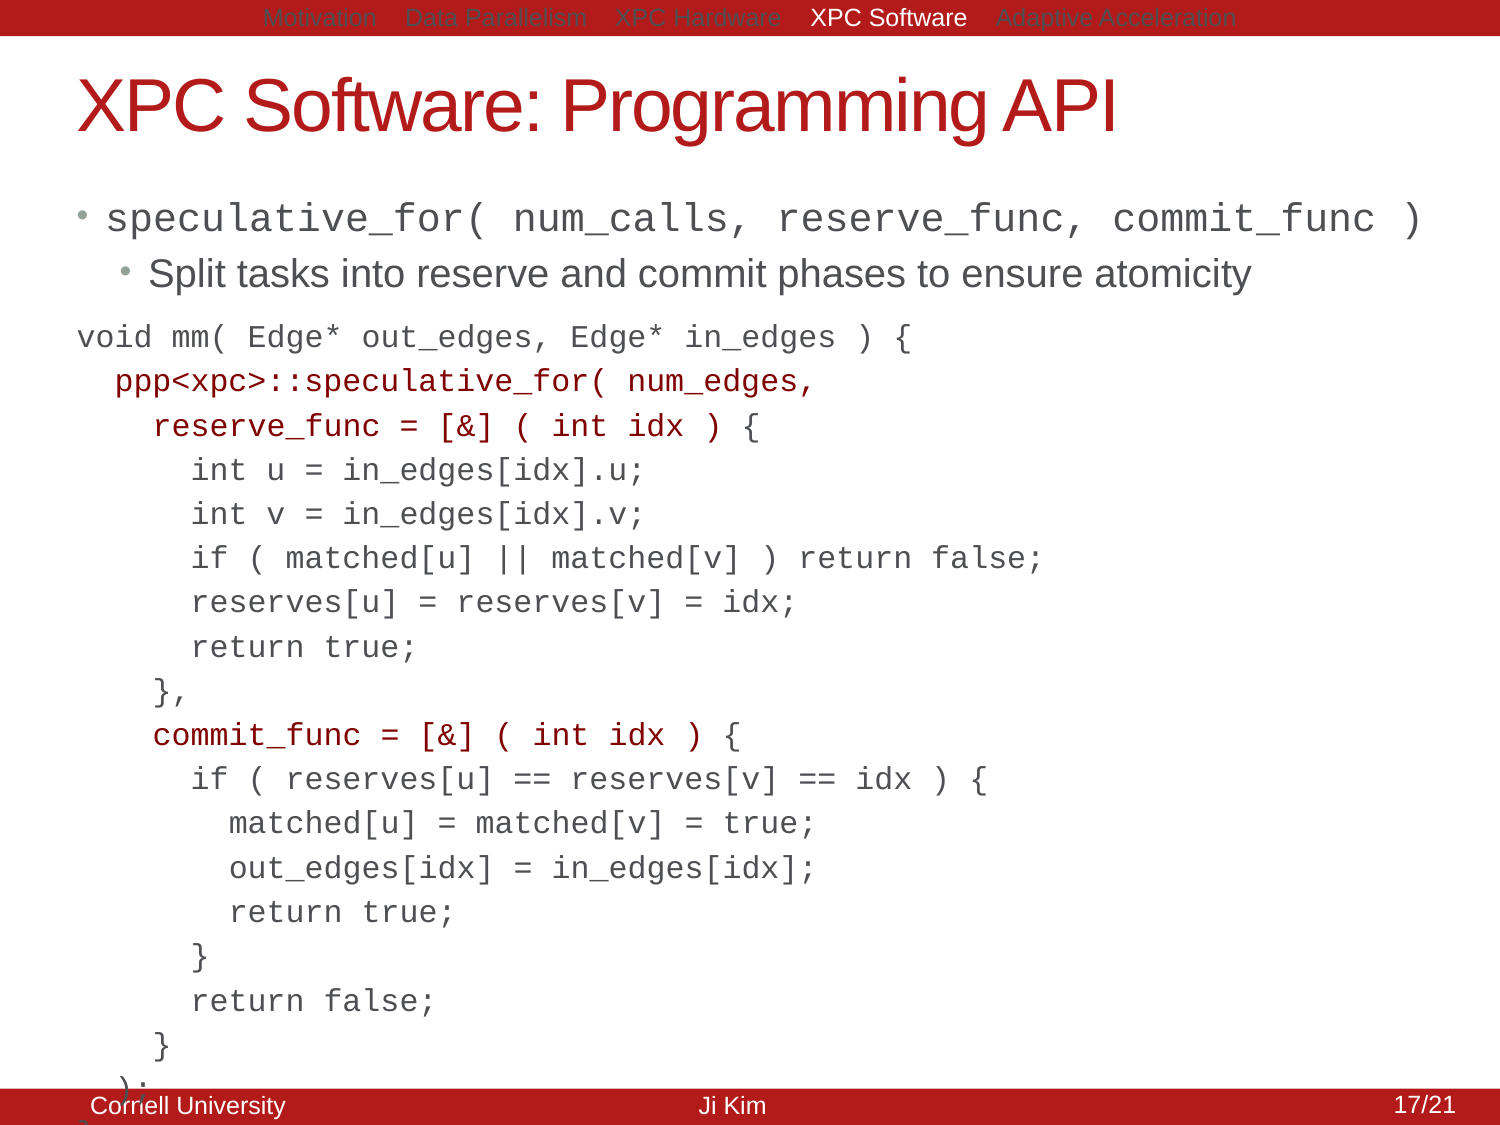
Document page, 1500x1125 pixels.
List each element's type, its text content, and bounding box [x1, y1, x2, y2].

title XPC Software: Programming API [61, 39, 1463, 166]
text_box speculative_for( num_calls, reserve_func, commit_func ) Split tasks into reserve and commit phases to ensure atomicity void mm( Edge* out_edges, Edge* in_edges ) { ppp<xpc>::speculative_for( num_edges, reserve_func = [&] ( int idx ) { int u = in_edges[idx].u; int v = in_edges[idx].v; if ( matched[u] || matched[v] ) return false; reserves[u] = reserves[v] = idx; return true; }, commit_func = [&] ( int idx ) { if ( reserves[u] == reserves[v] == idx ) { matched[u] = matched[v] = true; out_edges[idx] = in_edges[idx]; return true; } return false; } ); } [61, 183, 1500, 1125]
text_box Motivation Data Parallelism XPC Hardware XPC Software Adaptive Acceleration [0, 0, 1500, 39]
